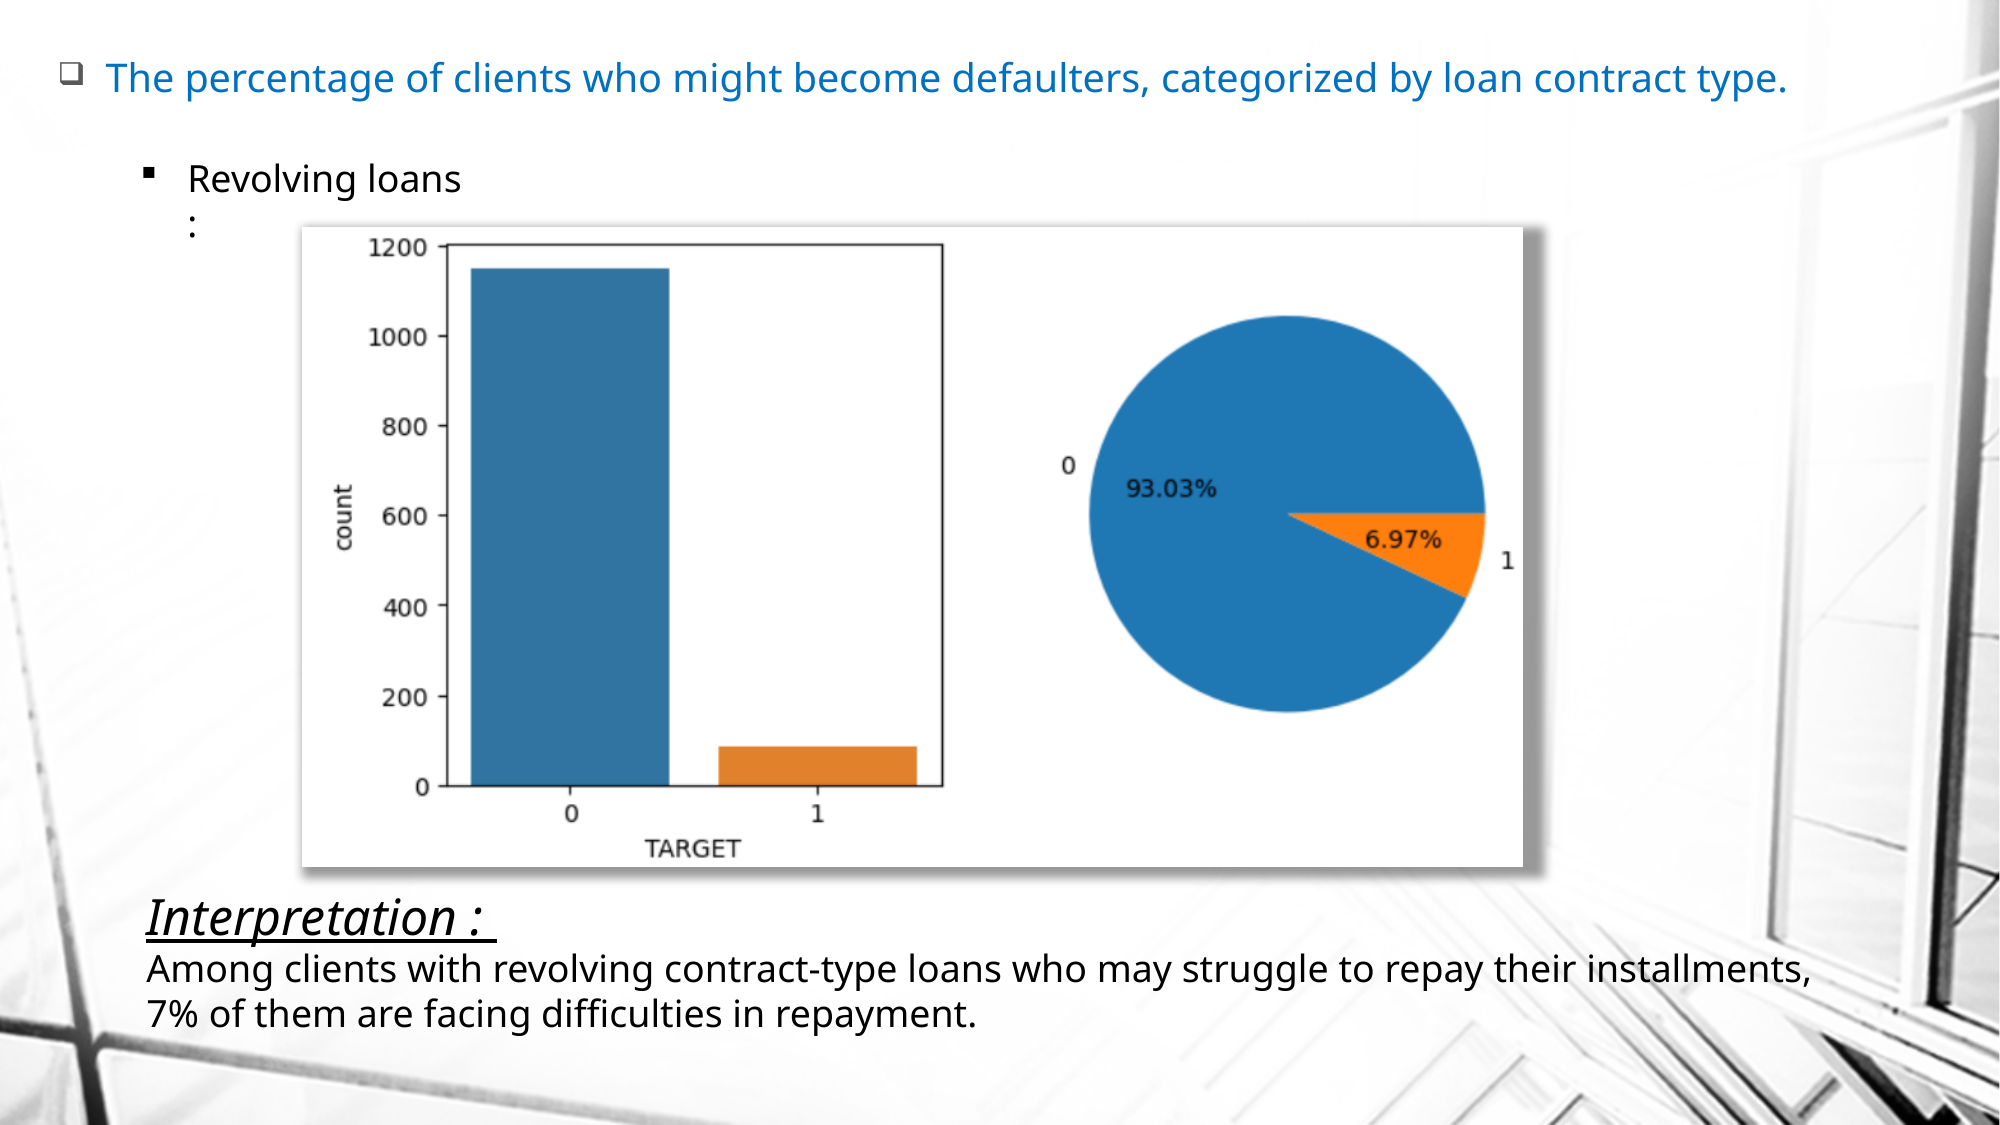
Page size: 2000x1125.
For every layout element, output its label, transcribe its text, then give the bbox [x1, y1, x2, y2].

text_box Revolving loans : [125, 148, 480, 253]
picture [0, 0, 2000, 1125]
text_box Interpretation : Among clients with revolving contract-type loans who may struggle to repay their installments, 7% of them are facing difficulties in repayment. [131, 877, 1833, 1043]
text_box [54, 37, 1981, 121]
text_box The percentage of clients who might become defaulters, categorized by loan contract type. [42, 51, 1908, 135]
